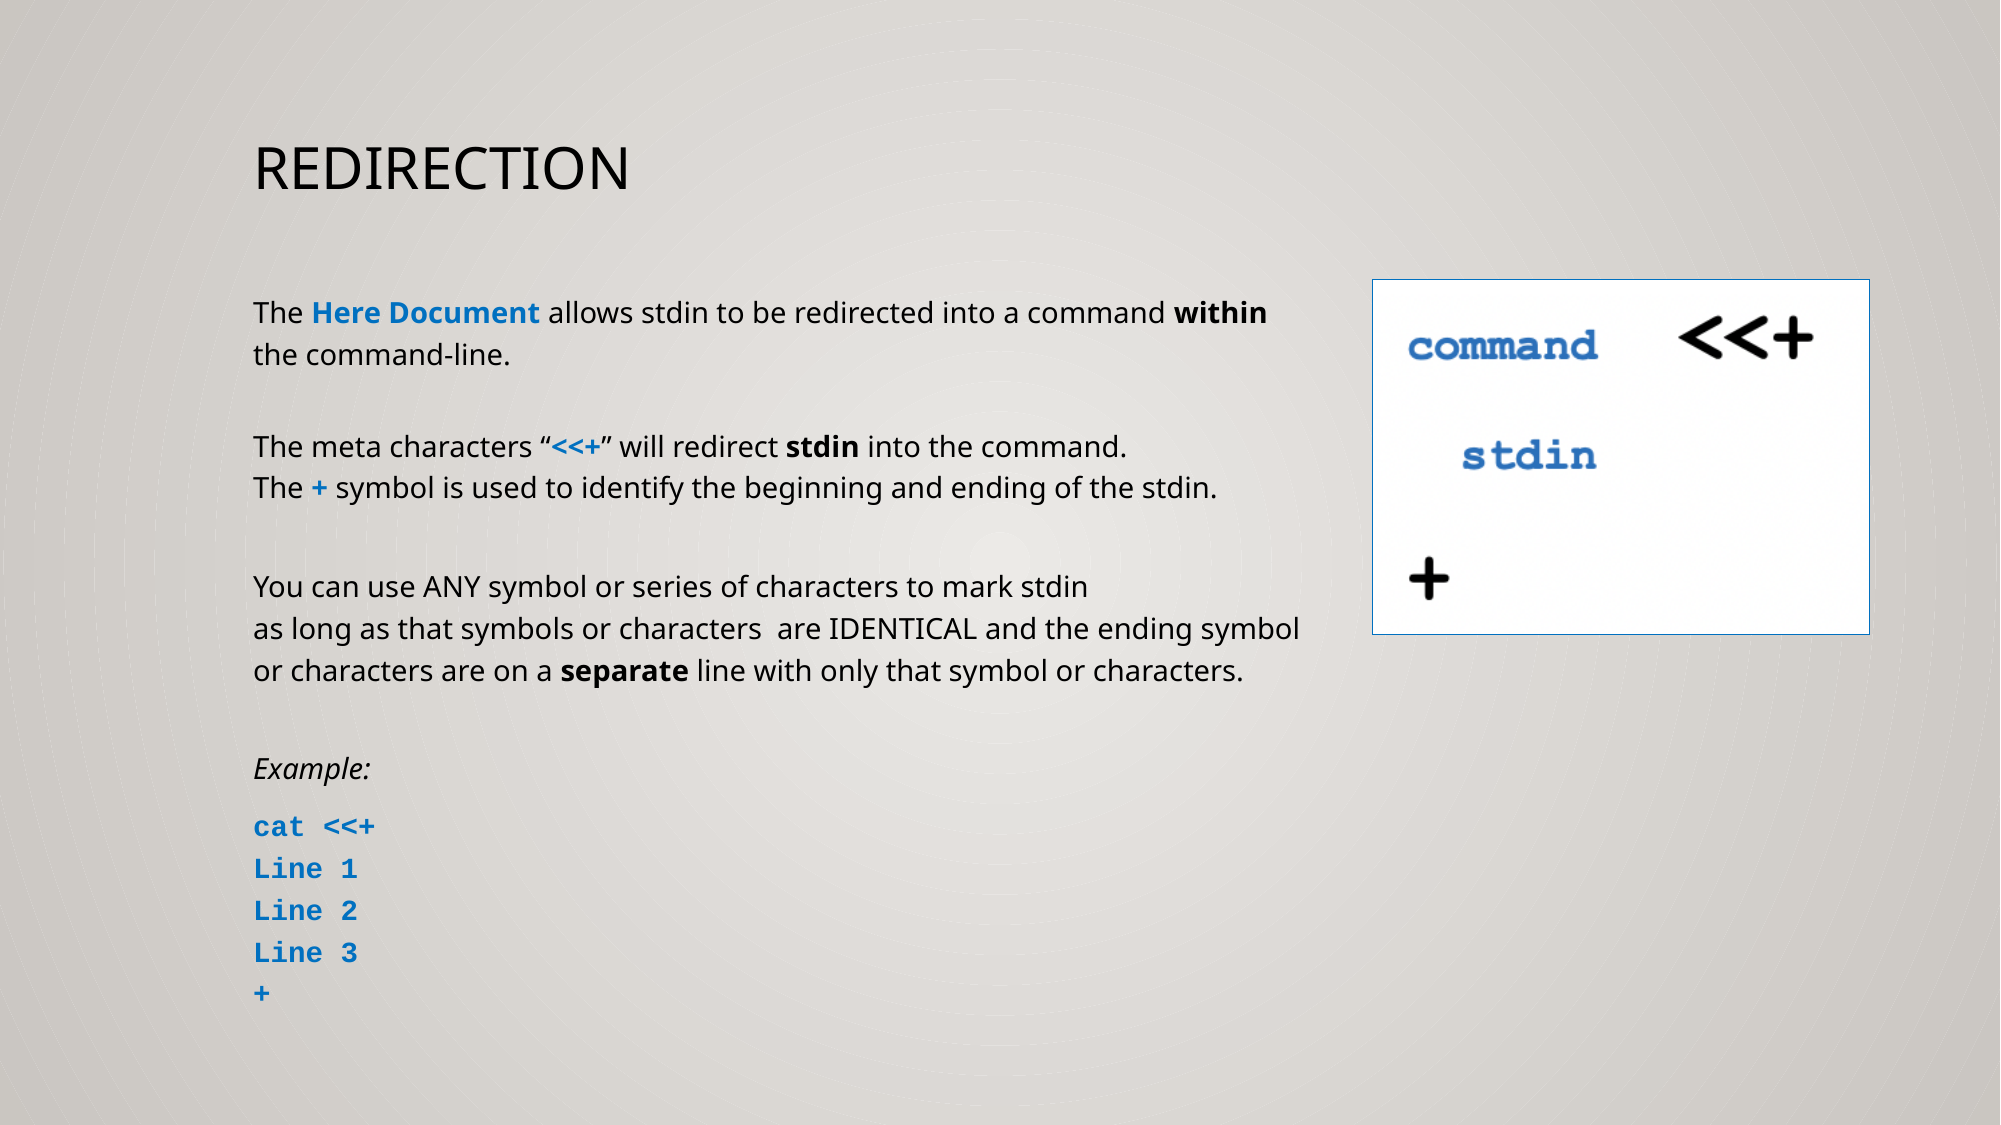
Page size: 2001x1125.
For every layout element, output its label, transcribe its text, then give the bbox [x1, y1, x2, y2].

title redirection [238, 131, 1814, 305]
list The Here Document allows stdin to be redirected into a command within the command-line. The meta characters “<<+” will redirect stdin into the command. The + symbol is used to identify the beginning and ending of the stdin. You can use ANY symbol or series of characters to mark stdin as long as that symbols or characters are IDENTICAL and the ending symbol or characters are on a separate line with only that symbol or characters. Example: cat <<+ Line 1 Line 2 Line 3 + [238, 279, 1317, 1061]
picture [1372, 279, 1870, 636]
